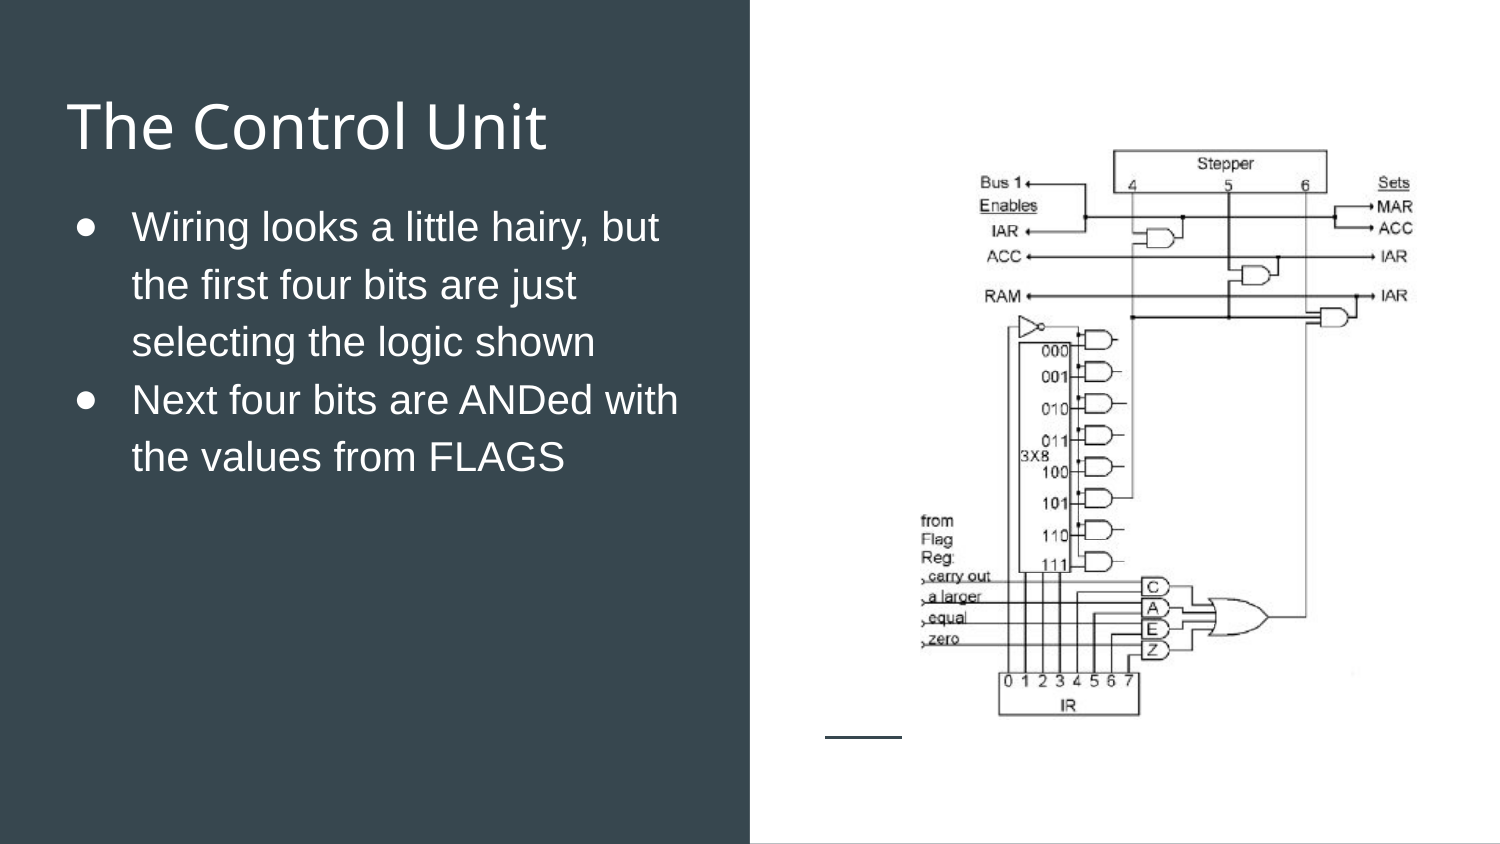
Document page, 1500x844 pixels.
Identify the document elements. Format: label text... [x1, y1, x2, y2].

text_box The Control Unit [51, 71, 957, 178]
picture [863, 113, 1442, 731]
list Wiring looks a little hairy, but the first four bits are just selecting the logic shown Next four bits are ANDed with the values from FLAGS [41, 177, 707, 739]
